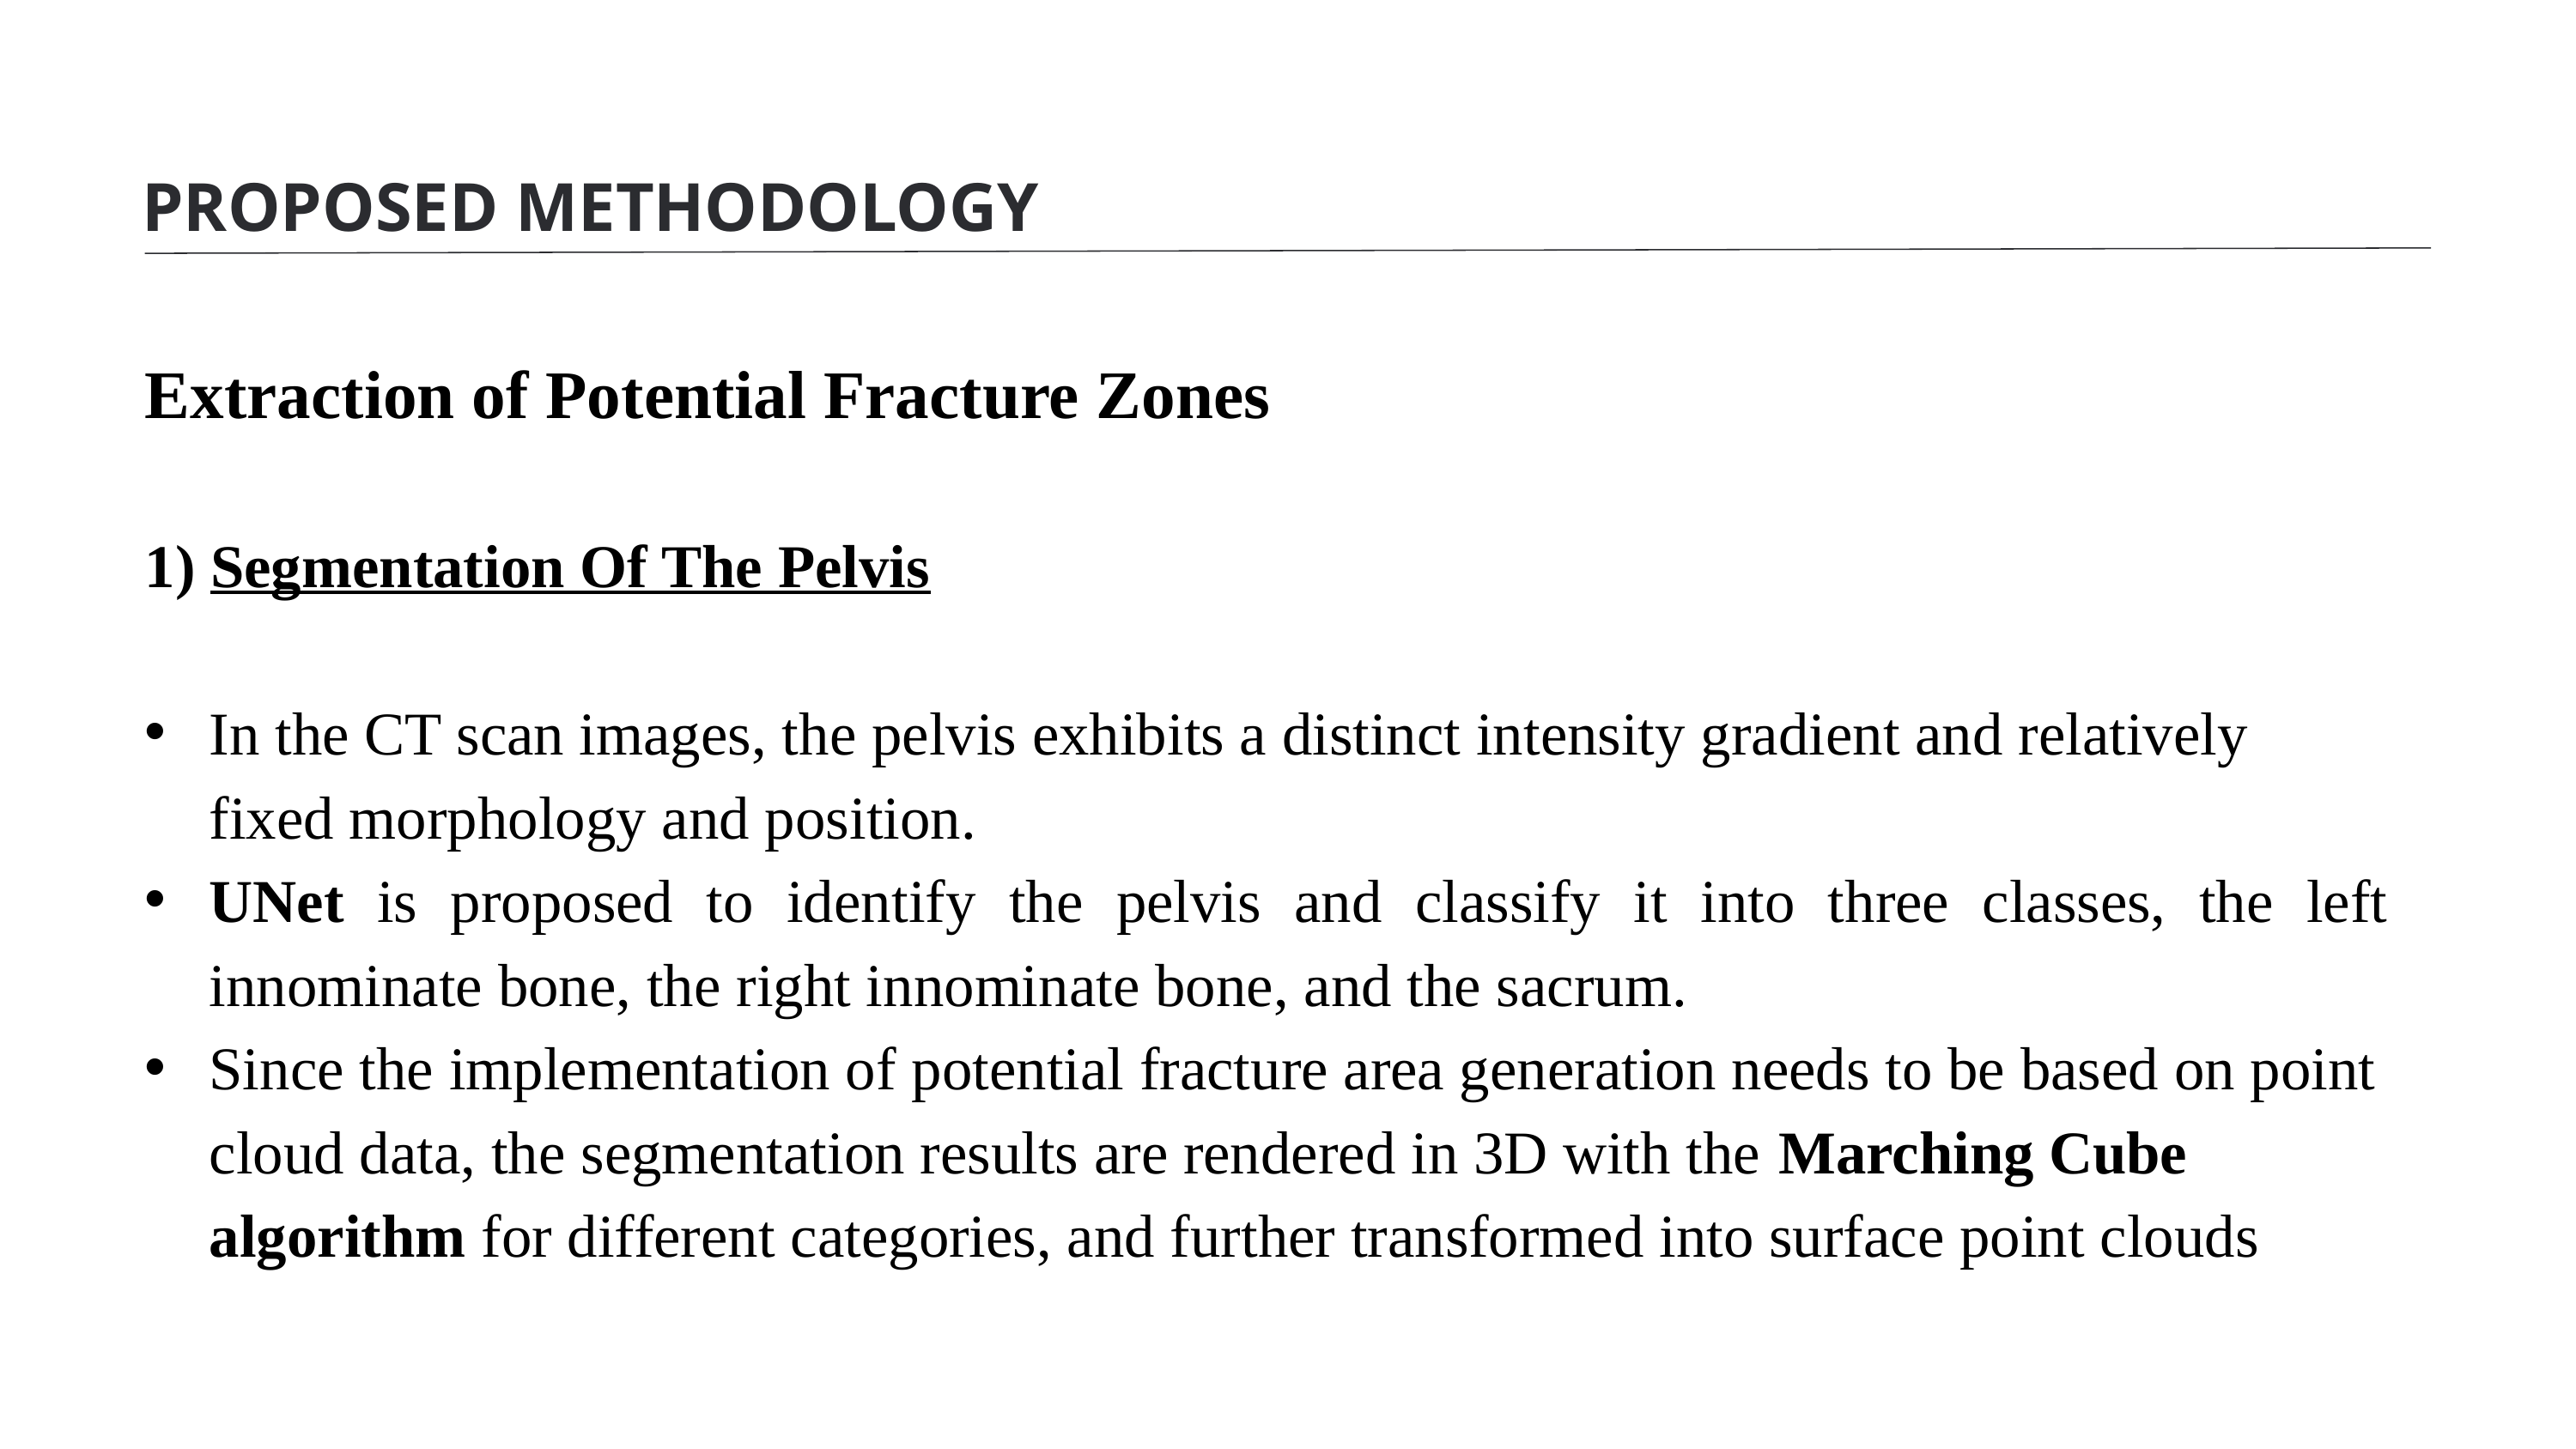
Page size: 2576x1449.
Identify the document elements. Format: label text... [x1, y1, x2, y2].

text_box PROPOSED METHODOLOGY [142, 132, 2428, 245]
text_box Extraction of Potential Fracture Zones 1) Segmentation Of The Pelvis In the CT scan images, the pelvis exhibits a distinct intensity gradient and relatively fixed morphology and position. UNet is proposed to identify the pelvis and classify it into three classes, the left innominate bone, the right innominate bone, and the sacrum. Since the implementation of potential fracture area generation needs to be based on point cloud data, the segmentation results are rendered in 3D with the Marching Cube algorithm for different categories, and further transformed into surface point clouds [144, 337, 2392, 1354]
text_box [144, 247, 2432, 254]
